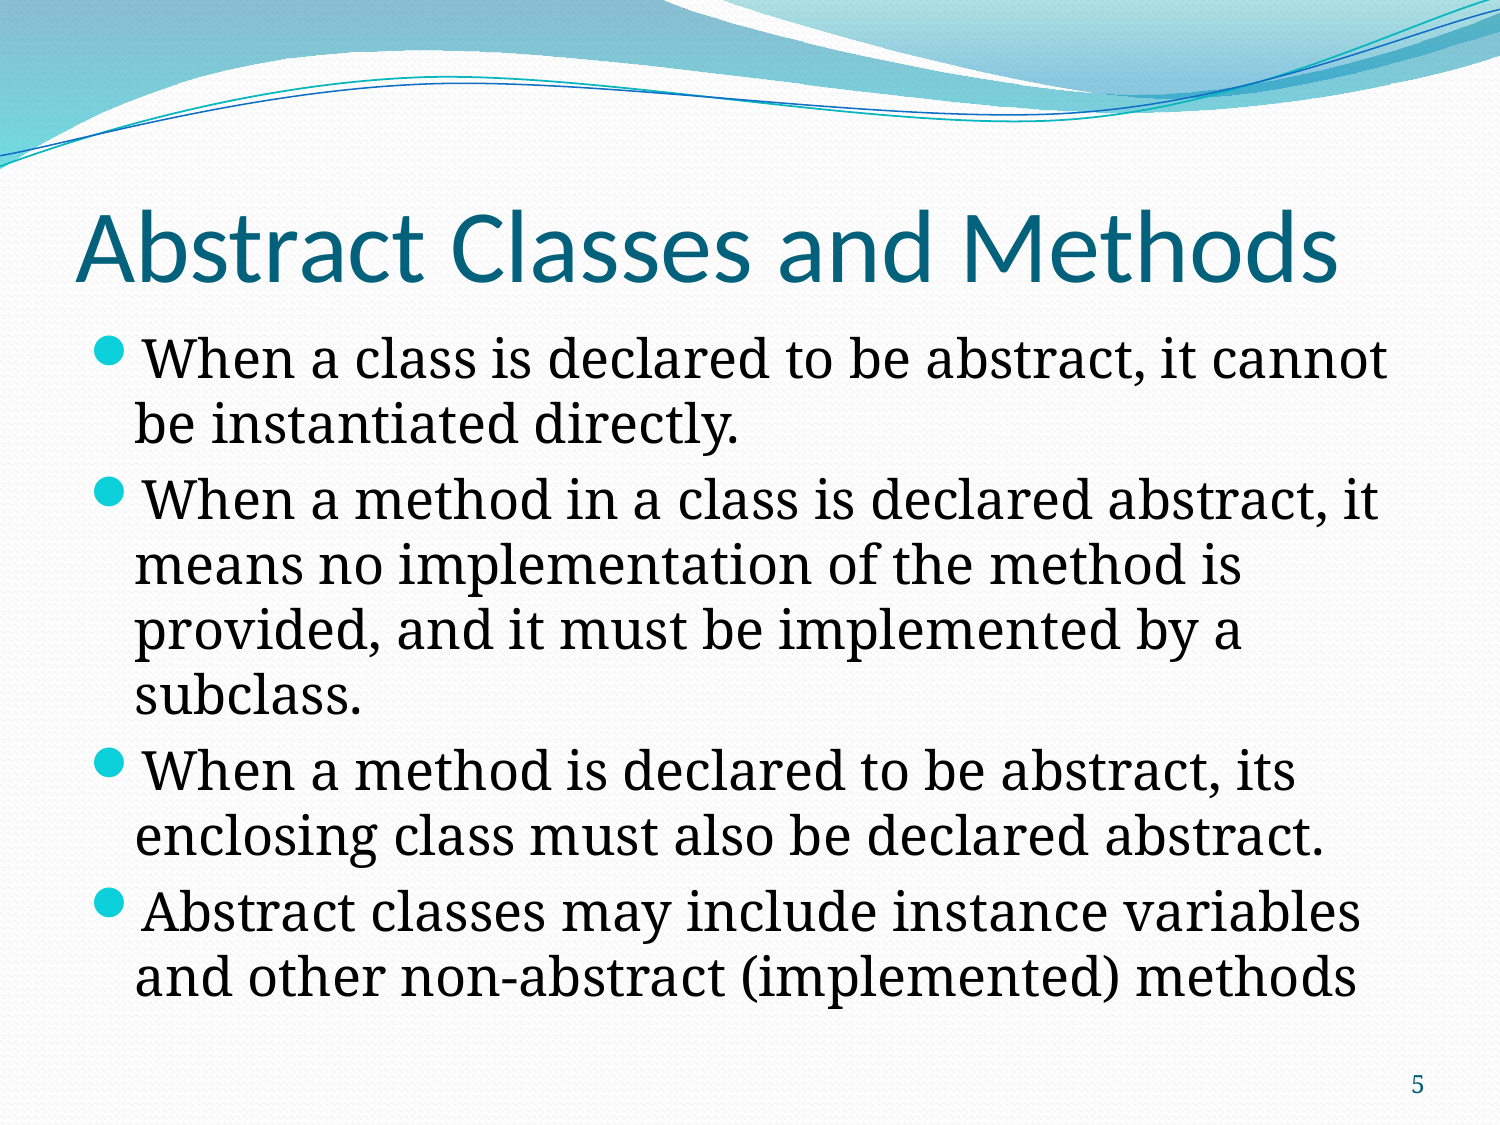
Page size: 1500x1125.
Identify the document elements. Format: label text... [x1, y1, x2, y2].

title Abstract Classes and Methods [75, 115, 1425, 303]
slide_number 5 [1299, 1042, 1425, 1103]
list When a class is declared to be abstract, it cannot be instantiated directly. When a method in a class is declared abstract, it means no implementation of the method is provided, and it must be implemented by a subclass. When a method is declared to be abstract, its enclosing class must also be declared abstract. Abstract classes may include instance variables and other non-abstract (implemented) methods [75, 317, 1425, 1038]
